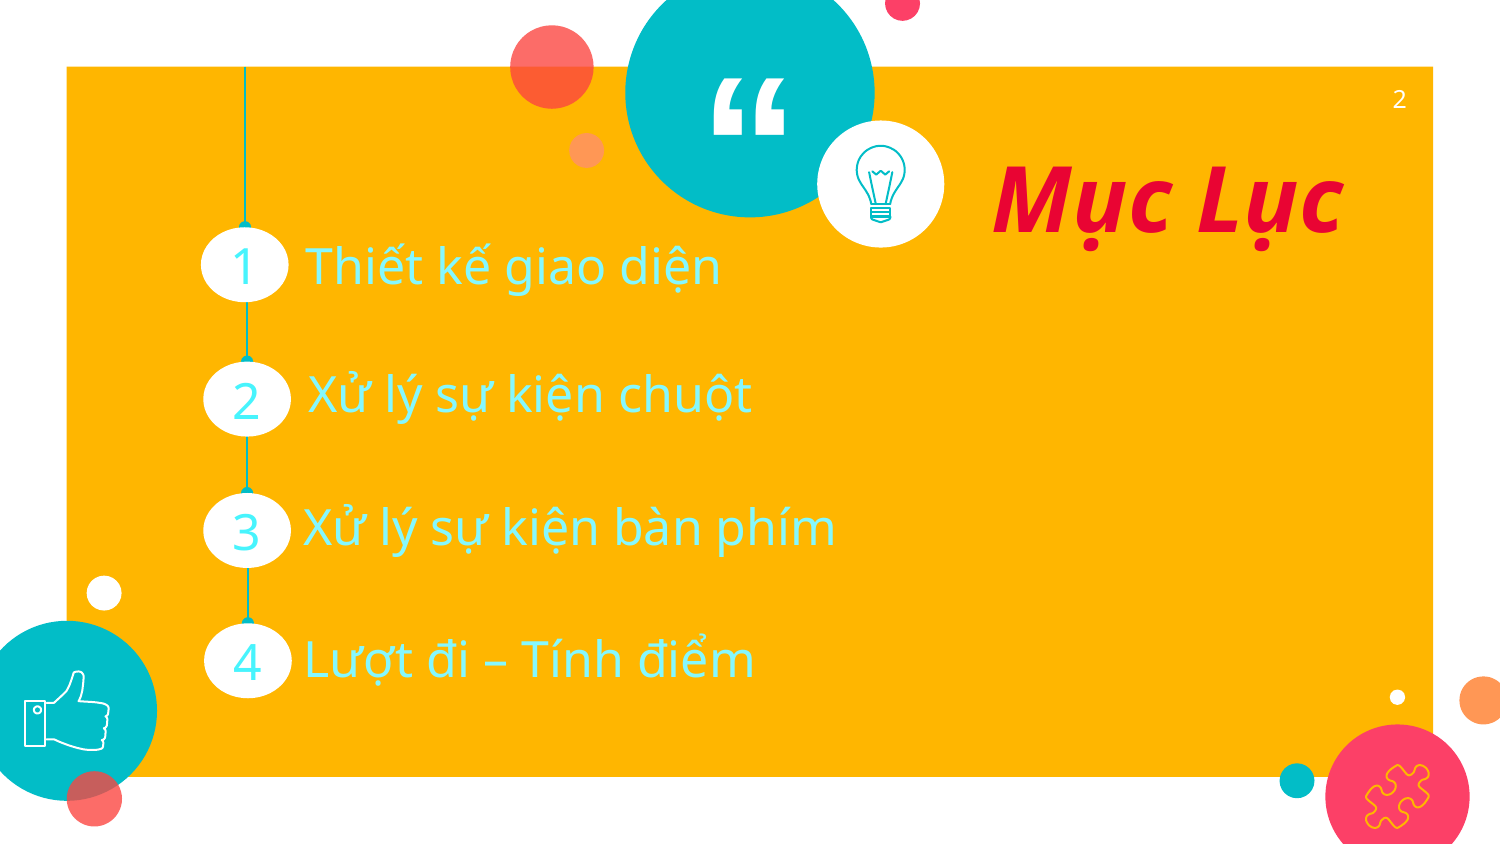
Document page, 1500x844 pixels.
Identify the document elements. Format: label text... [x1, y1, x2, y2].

text_box 1 [200, 227, 289, 303]
text_box Xử lý sự kiện bàn phím [288, 487, 1084, 563]
text_box Mục Lục [770, 133, 1500, 258]
text_box 3 [203, 493, 288, 568]
text_box 4 [204, 623, 288, 699]
text_box Lượt đi – Tính điểm [288, 620, 1084, 695]
text_box Xử lý sự kiện chuột [293, 355, 1089, 431]
text_box Thiết kế giao diện [290, 226, 1087, 302]
slide_number 2 [1331, 68, 1422, 133]
text_box 2 [203, 361, 291, 437]
